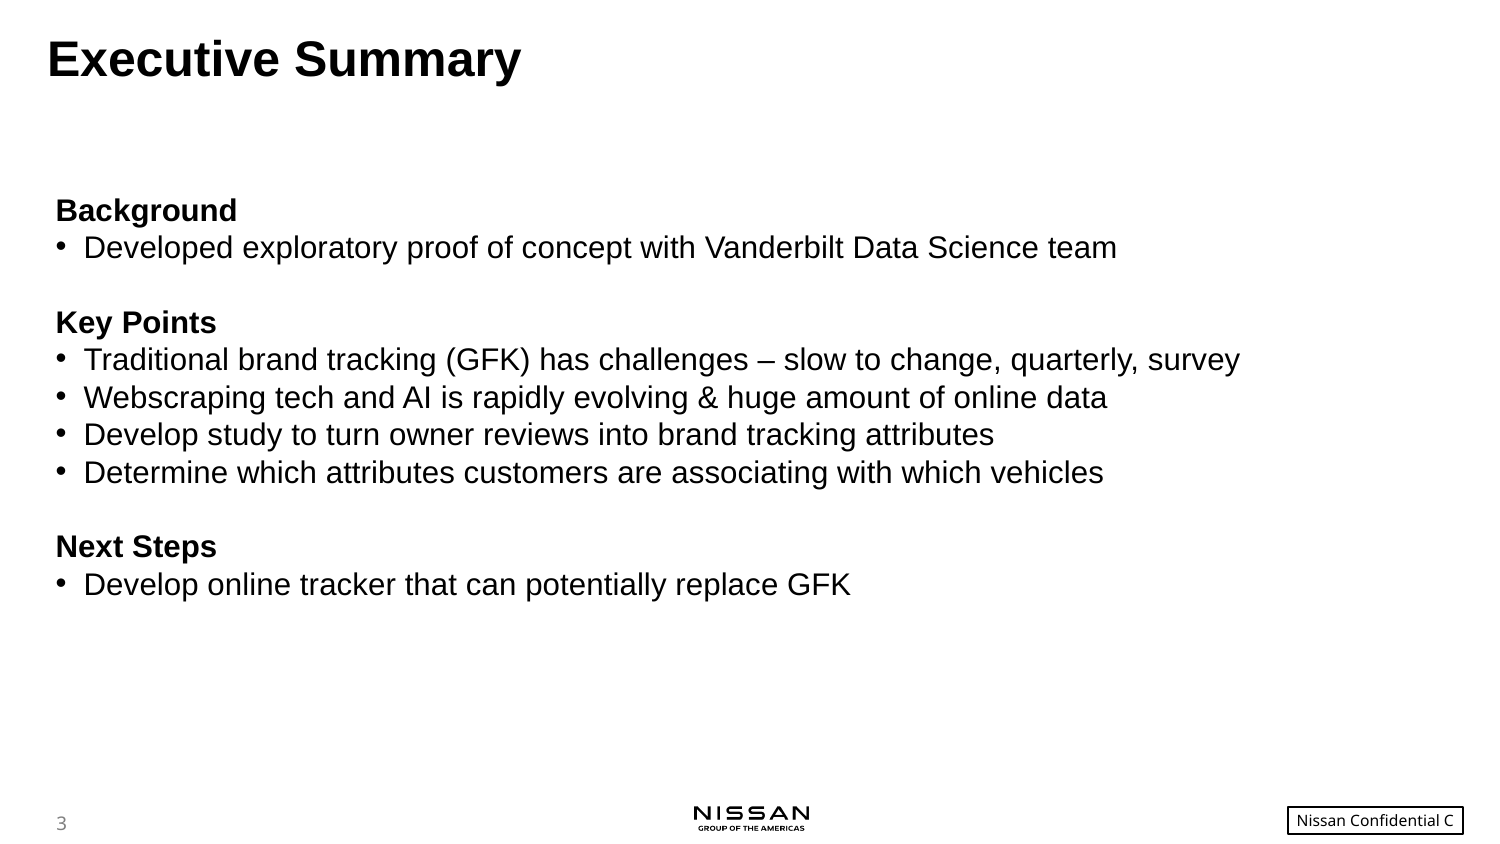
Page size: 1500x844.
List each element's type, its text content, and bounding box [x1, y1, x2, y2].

list Executive Summary [32, 25, 1437, 95]
picture [694, 806, 809, 831]
list Background Developed exploratory proof of concept with Vanderbilt Data Science team Key Points Traditional brand tracking (GFK) has challenges – slow to change, quarterly, survey Webscraping tech and AI is rapidly evolving & huge amount of online data Develop study to turn owner reviews into brand tracking attributes Determine which attributes customers are associating with which vehicles Next Steps Develop online tracker that can potentially replace GFK [40, 182, 1460, 721]
